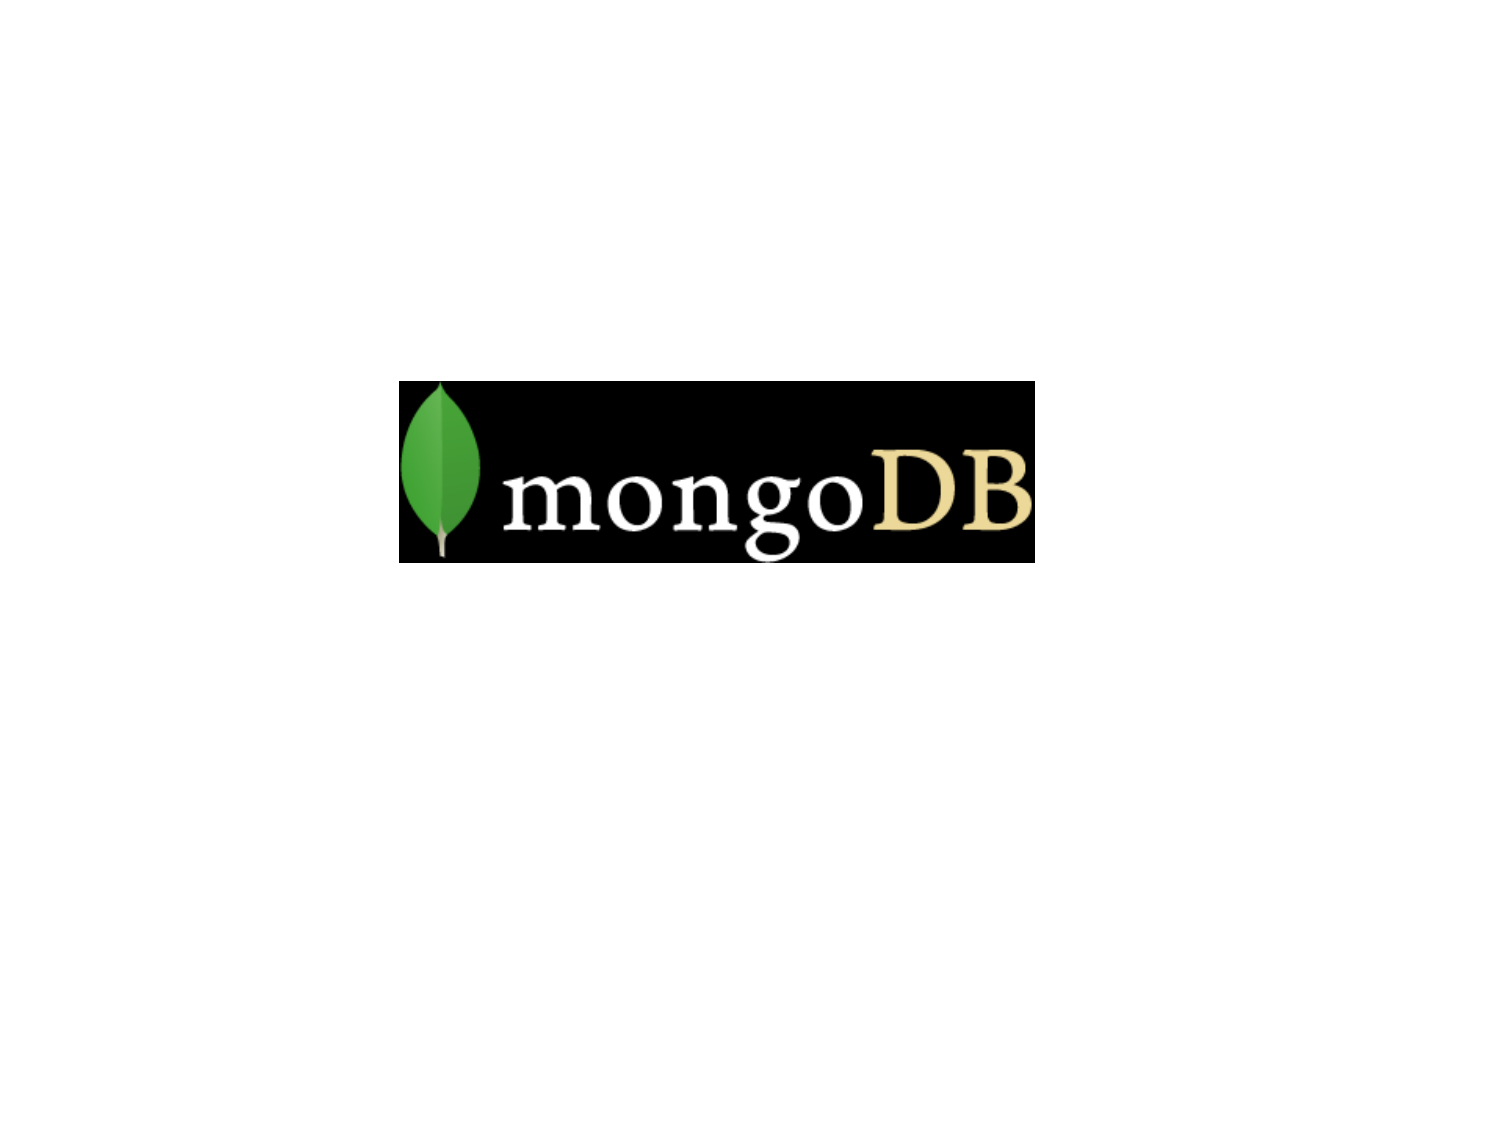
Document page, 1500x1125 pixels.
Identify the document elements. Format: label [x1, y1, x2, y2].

picture [399, 380, 1035, 563]
